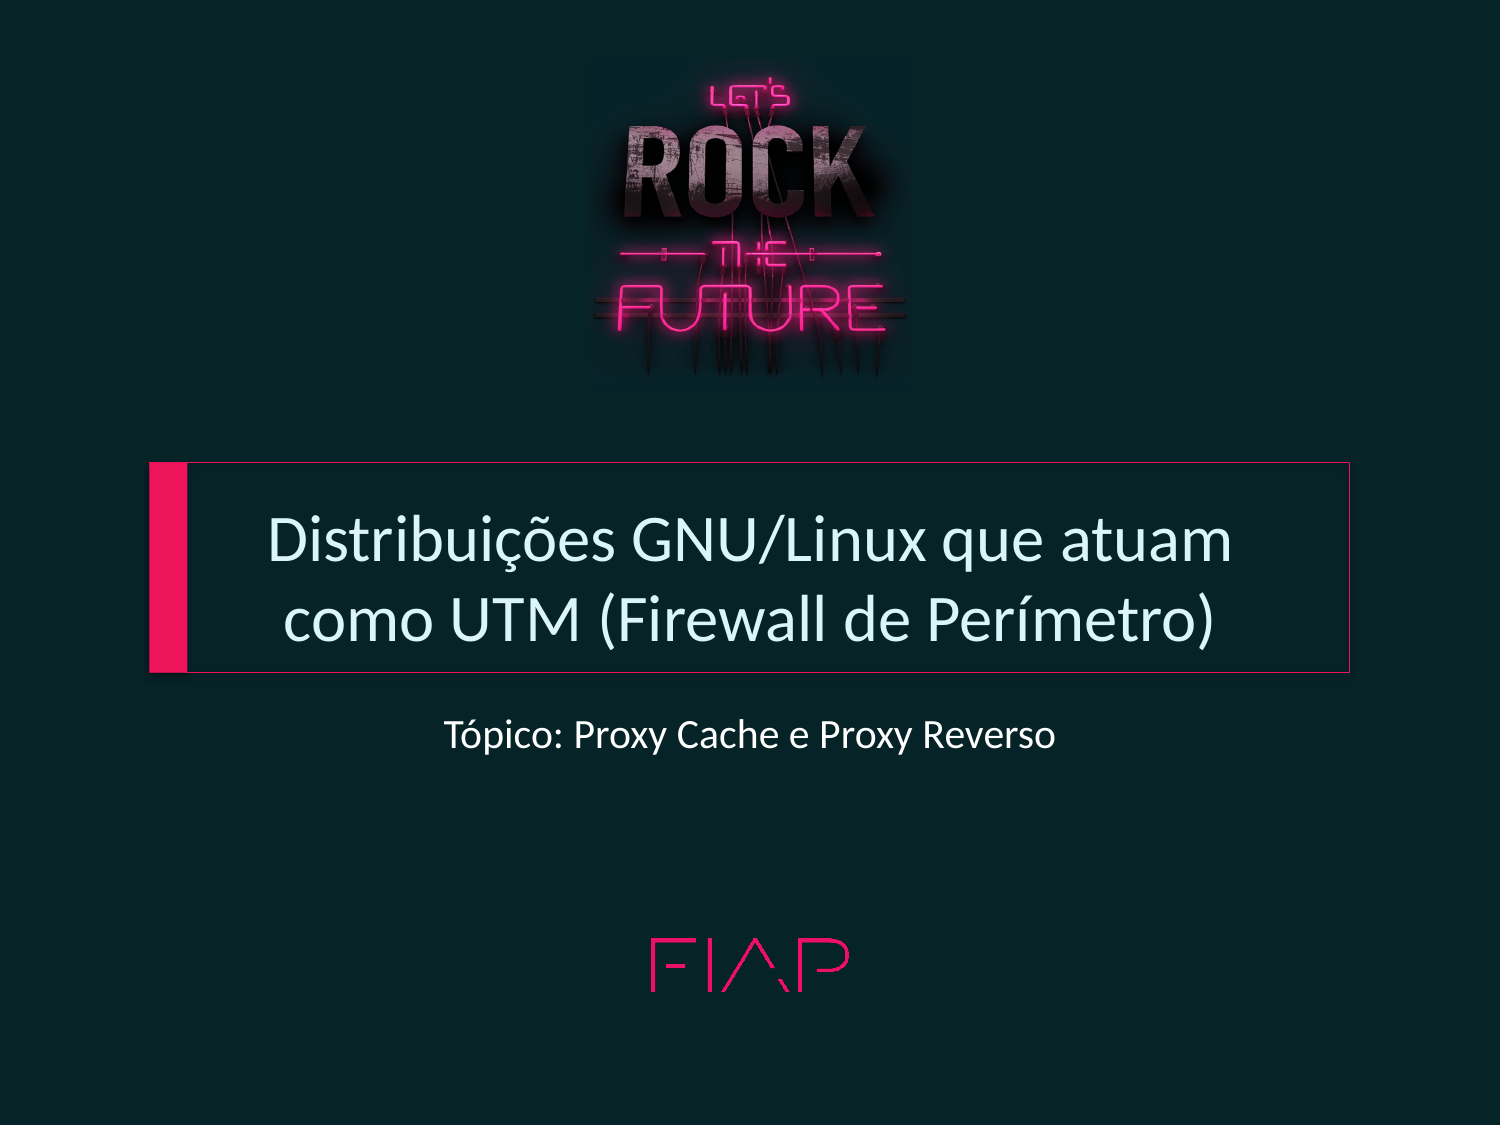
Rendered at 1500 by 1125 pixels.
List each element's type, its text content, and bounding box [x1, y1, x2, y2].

list Tópico: Proxy Cache e Proxy Reverso [193, 699, 1307, 888]
picture [588, 58, 912, 388]
picture [651, 938, 849, 992]
title Distribuições GNU/Linux que atuam como UTM (Firewall de Perímetro) [195, 487, 1307, 663]
